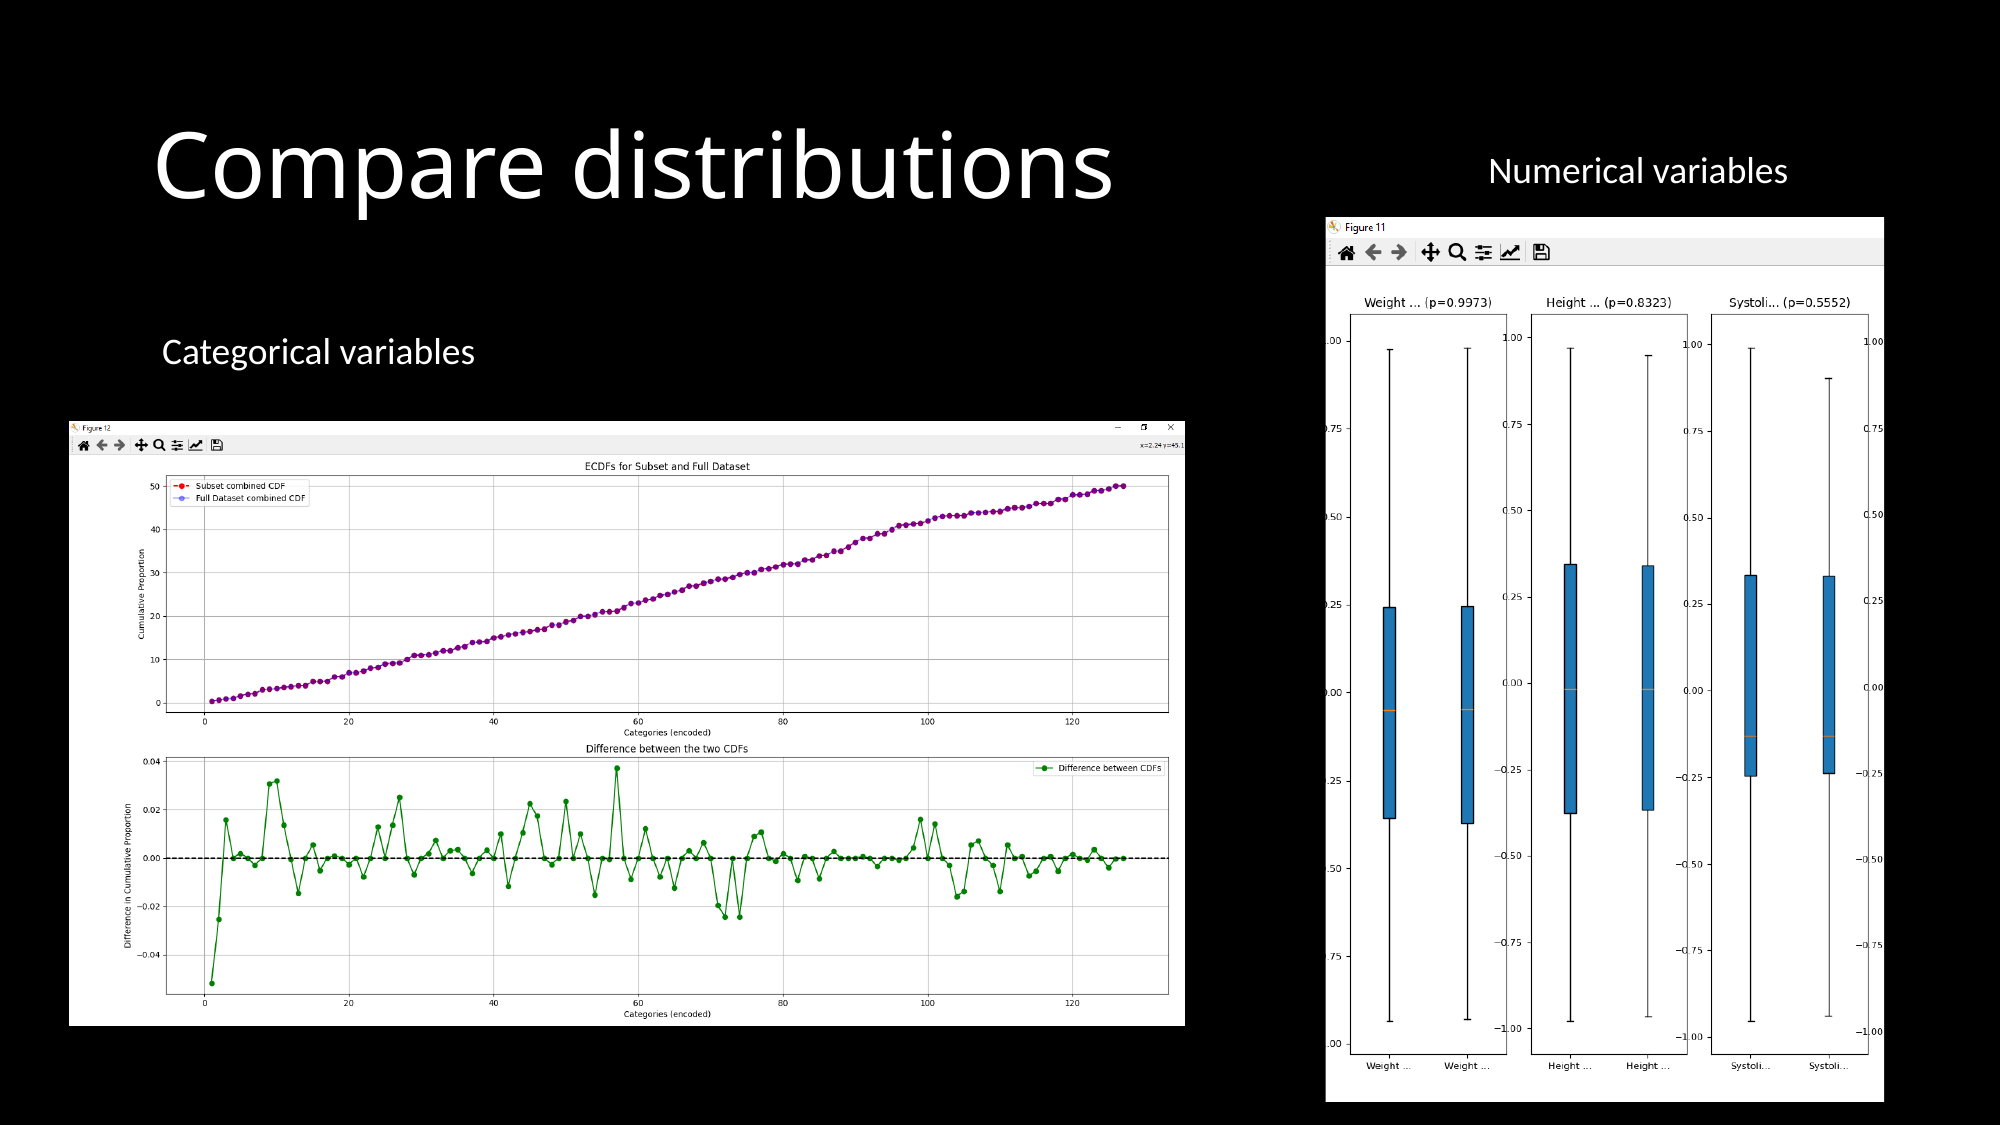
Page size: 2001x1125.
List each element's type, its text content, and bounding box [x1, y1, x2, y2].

picture [1325, 217, 1885, 1102]
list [69, 421, 1185, 1026]
title Compare distributions [137, 59, 1863, 278]
text_box Numerical variables [1473, 138, 1906, 198]
text_box Categorical variables [147, 319, 580, 379]
